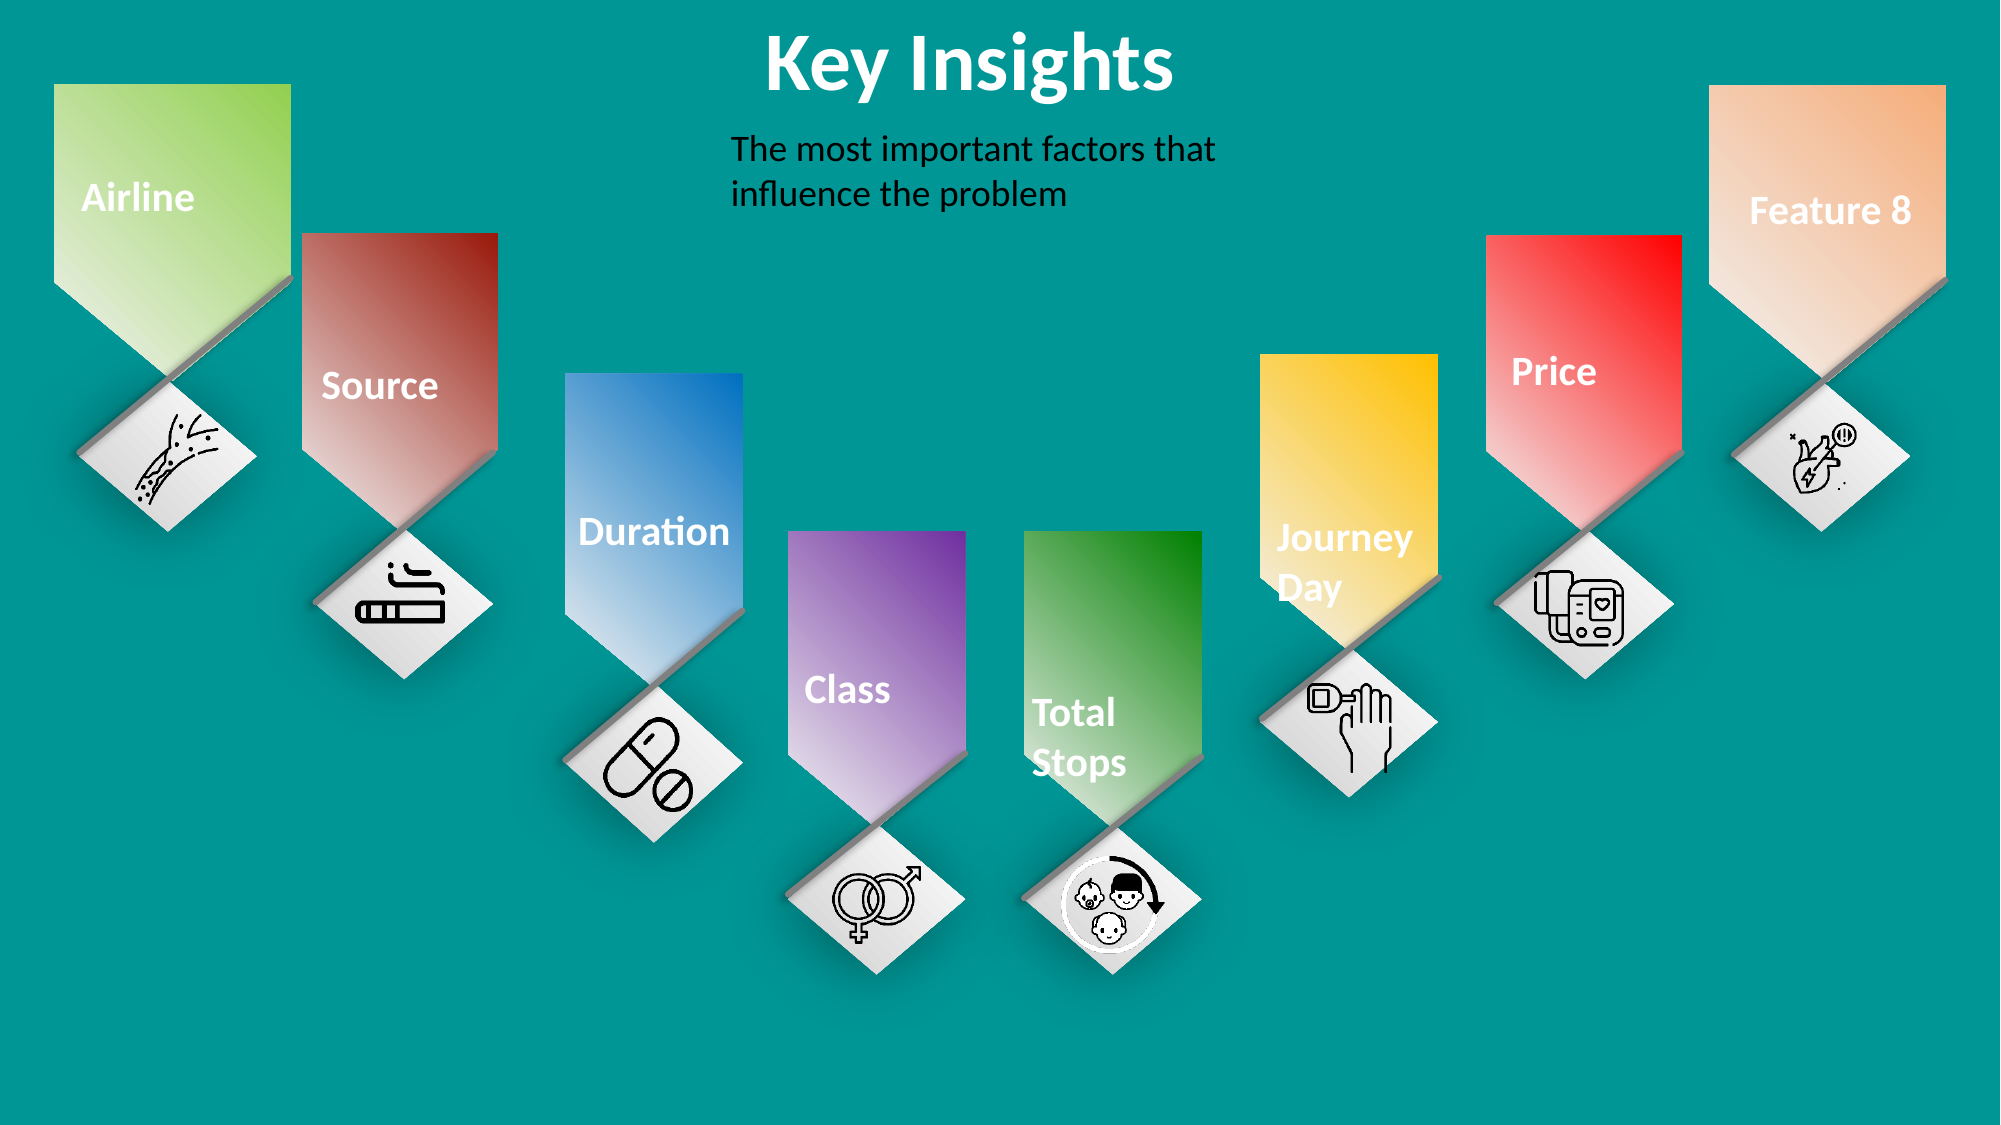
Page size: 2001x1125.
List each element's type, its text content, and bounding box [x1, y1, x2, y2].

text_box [1709, 85, 2000, 532]
text_box Key Insights [750, 0, 1249, 115]
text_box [54, 84, 303, 532]
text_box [1486, 235, 1733, 680]
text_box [1260, 354, 1471, 798]
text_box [302, 233, 527, 680]
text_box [1017, 531, 1218, 975]
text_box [787, 531, 995, 975]
text_box The most important factors that influence the problem [716, 117, 1305, 222]
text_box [563, 373, 772, 843]
